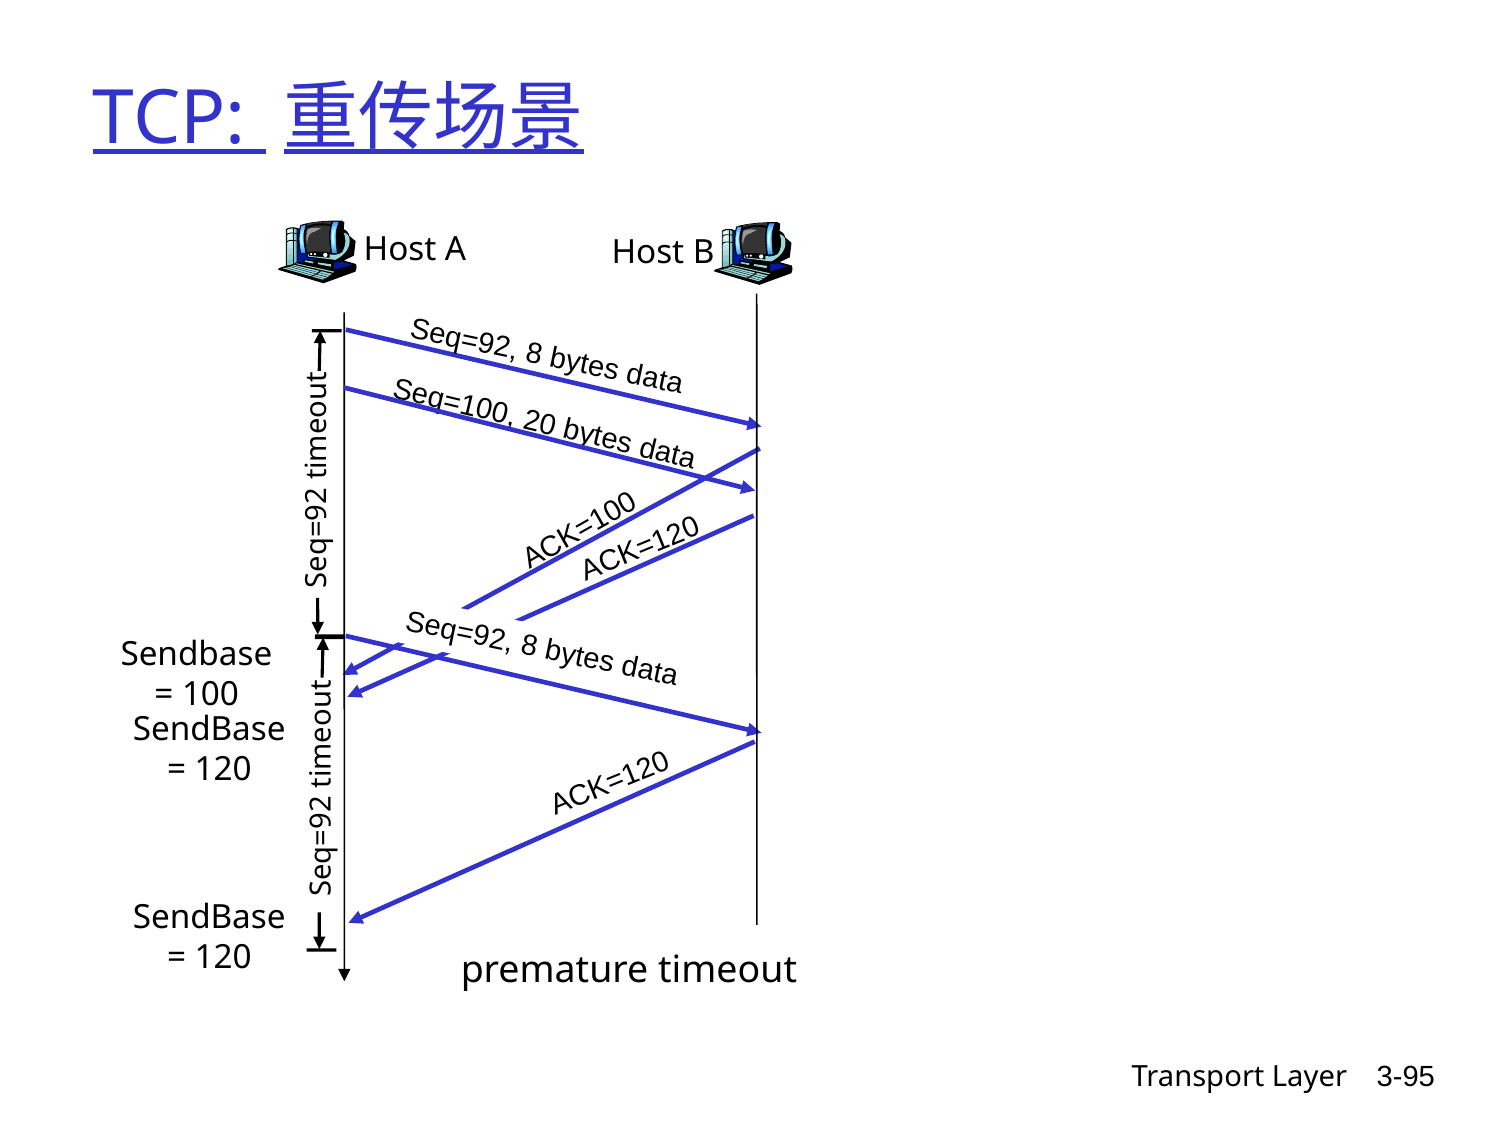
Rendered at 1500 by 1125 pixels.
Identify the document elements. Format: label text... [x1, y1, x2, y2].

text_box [291, 330, 345, 637]
text_box [693, 410, 756, 430]
text_box Seq=92, 8 bytes data [387, 591, 699, 703]
text_box SendBase = 120 [118, 699, 301, 795]
text_box [351, 389, 756, 494]
text_box Seq=100, 20 bytes data [374, 396, 707, 486]
text_box premature timeout [445, 937, 812, 998]
text_box ACK=100 [498, 468, 658, 589]
text_box ACK=120 [526, 727, 692, 834]
text_box [338, 643, 351, 982]
text_box [313, 912, 326, 949]
text_box [350, 636, 756, 737]
text_box [316, 644, 329, 678]
text_box [348, 827, 564, 924]
text_box Seq=92, 8 bytes data [391, 299, 703, 411]
text_box [347, 657, 435, 698]
text_box TCP: 重传场景 [78, 38, 1354, 188]
slide_number 3-95 [1338, 1049, 1451, 1125]
text_box Host A [359, 219, 482, 275]
text_box Seq=100, 20 bytes data [376, 358, 717, 478]
text_box Seq=92 timeout [293, 665, 344, 912]
footer Transport Layer [887, 1049, 1338, 1125]
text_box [277, 219, 359, 284]
text_box [345, 648, 393, 675]
text_box Sendbase = 100 [105, 624, 288, 720]
text_box SendBase = 120 [118, 887, 301, 982]
text_box ACK=120 [556, 493, 722, 600]
text_box Host B [596, 223, 710, 278]
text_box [713, 221, 794, 286]
